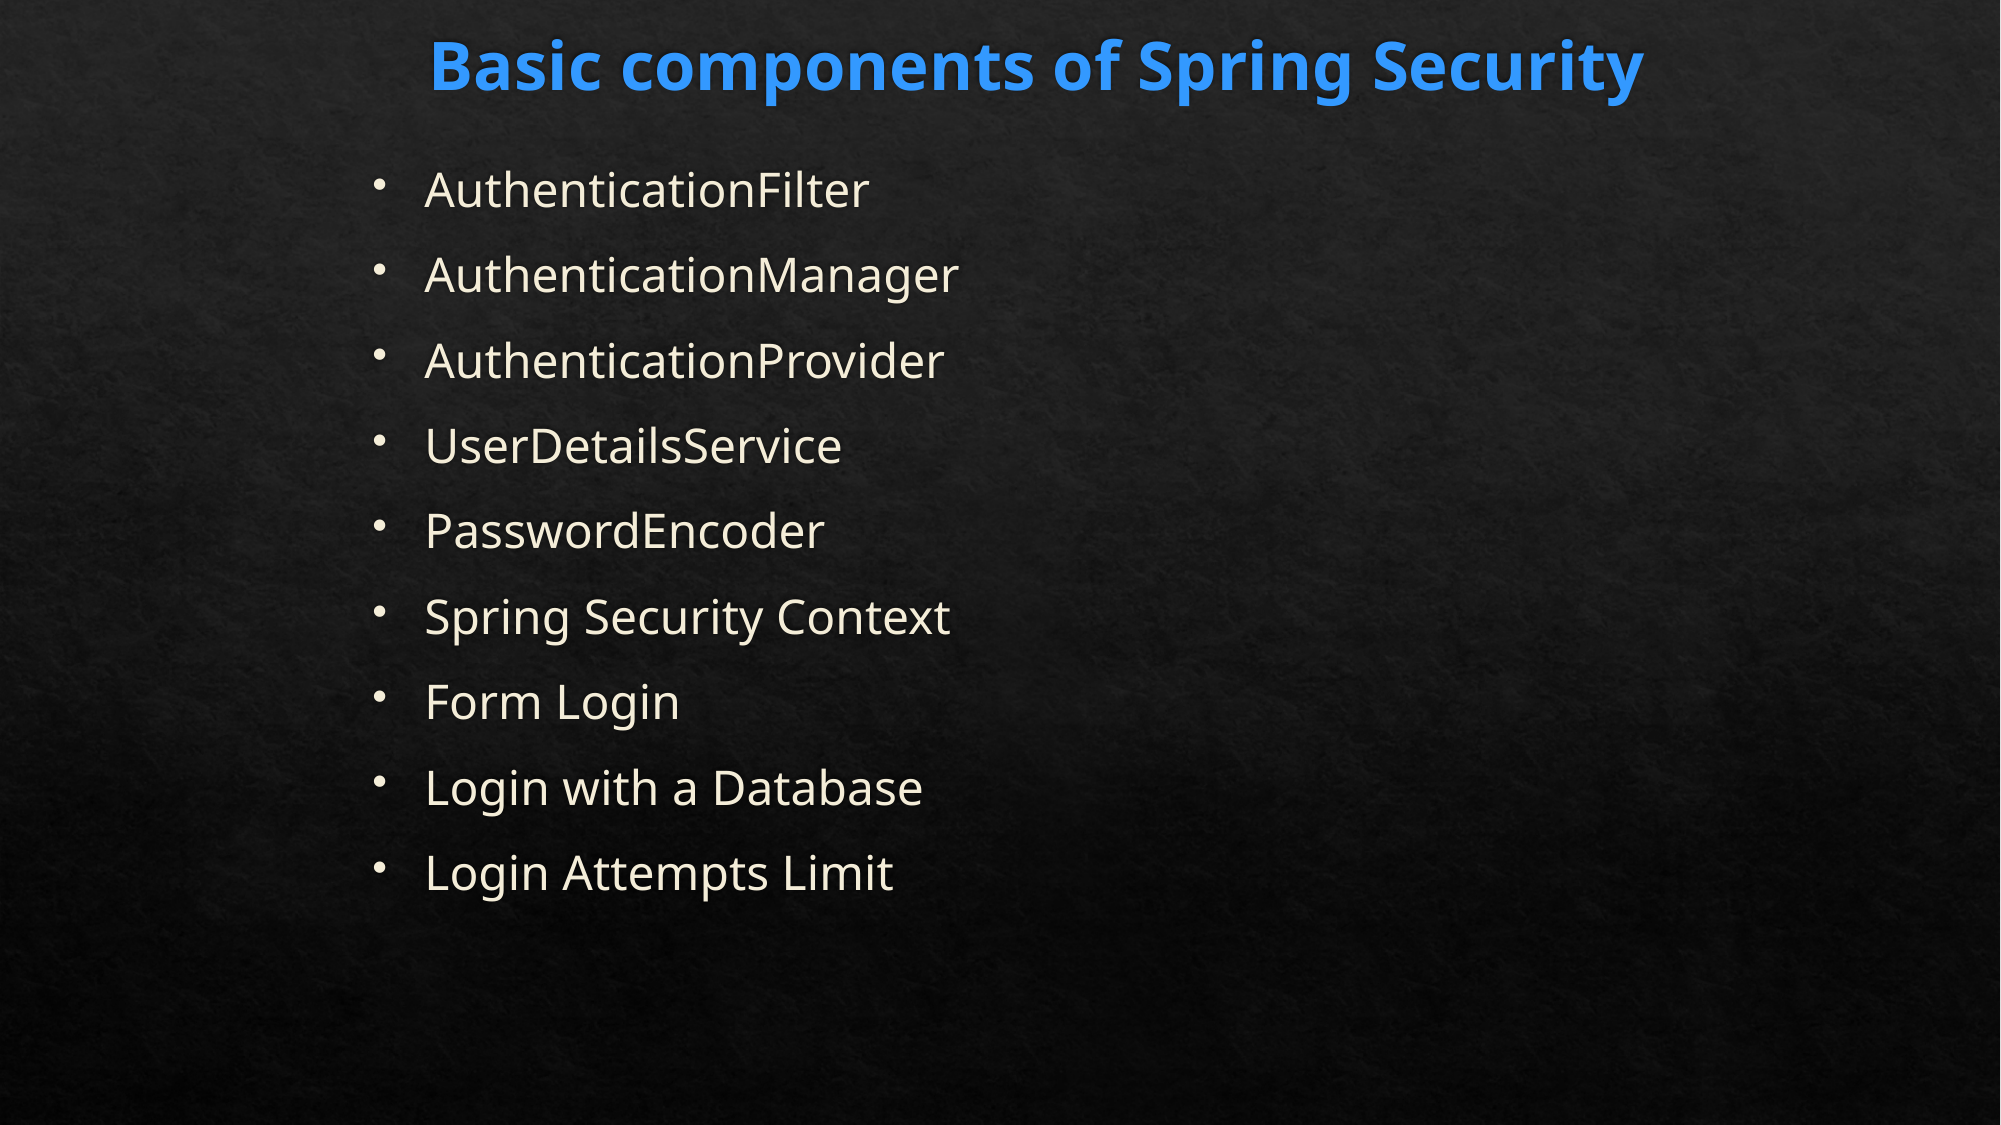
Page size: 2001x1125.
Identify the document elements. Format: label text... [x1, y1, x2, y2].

list AuthenticationFilter AuthenticationManager AuthenticationProvider UserDetailsService PasswordEncoder Spring Security Context Form Login Login with a Database Login Attempts Limit [353, 146, 1709, 1085]
title Basic components of Spring Security [353, 0, 1722, 218]
